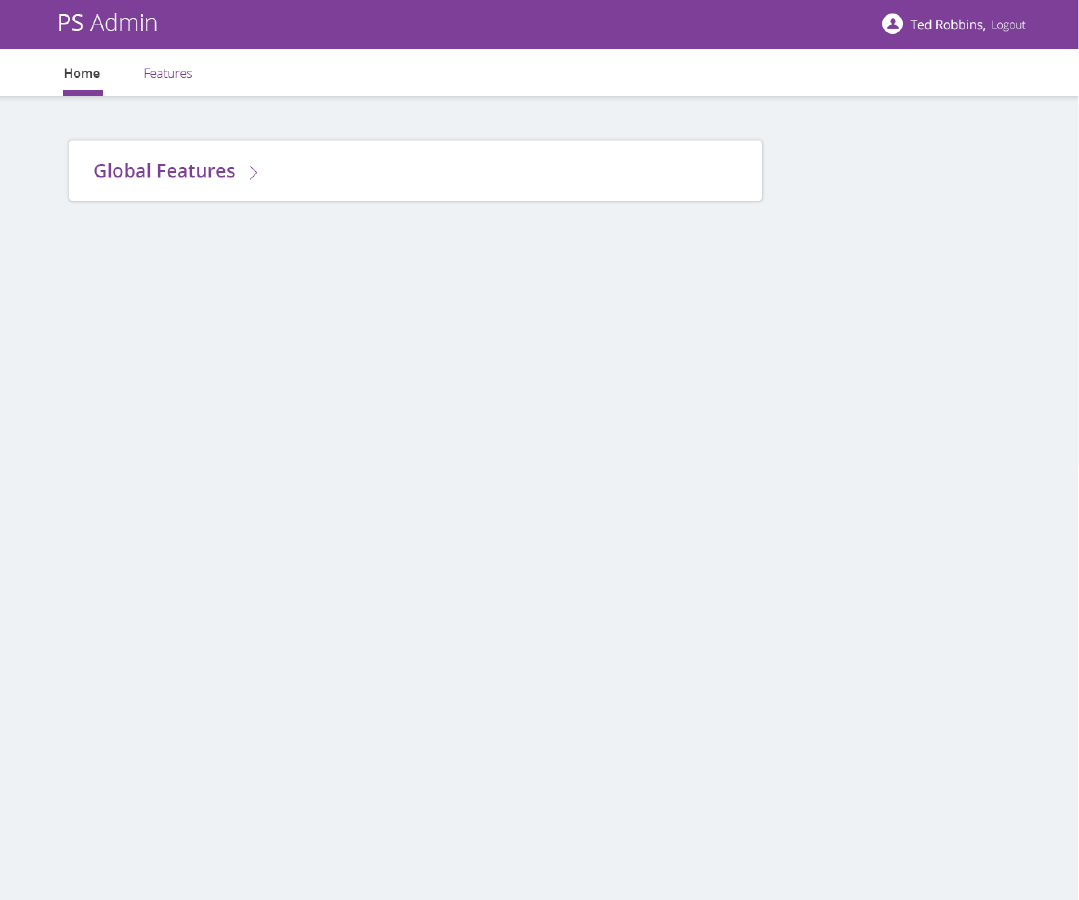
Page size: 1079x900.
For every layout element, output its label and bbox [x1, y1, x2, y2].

picture [0, 0, 1079, 468]
